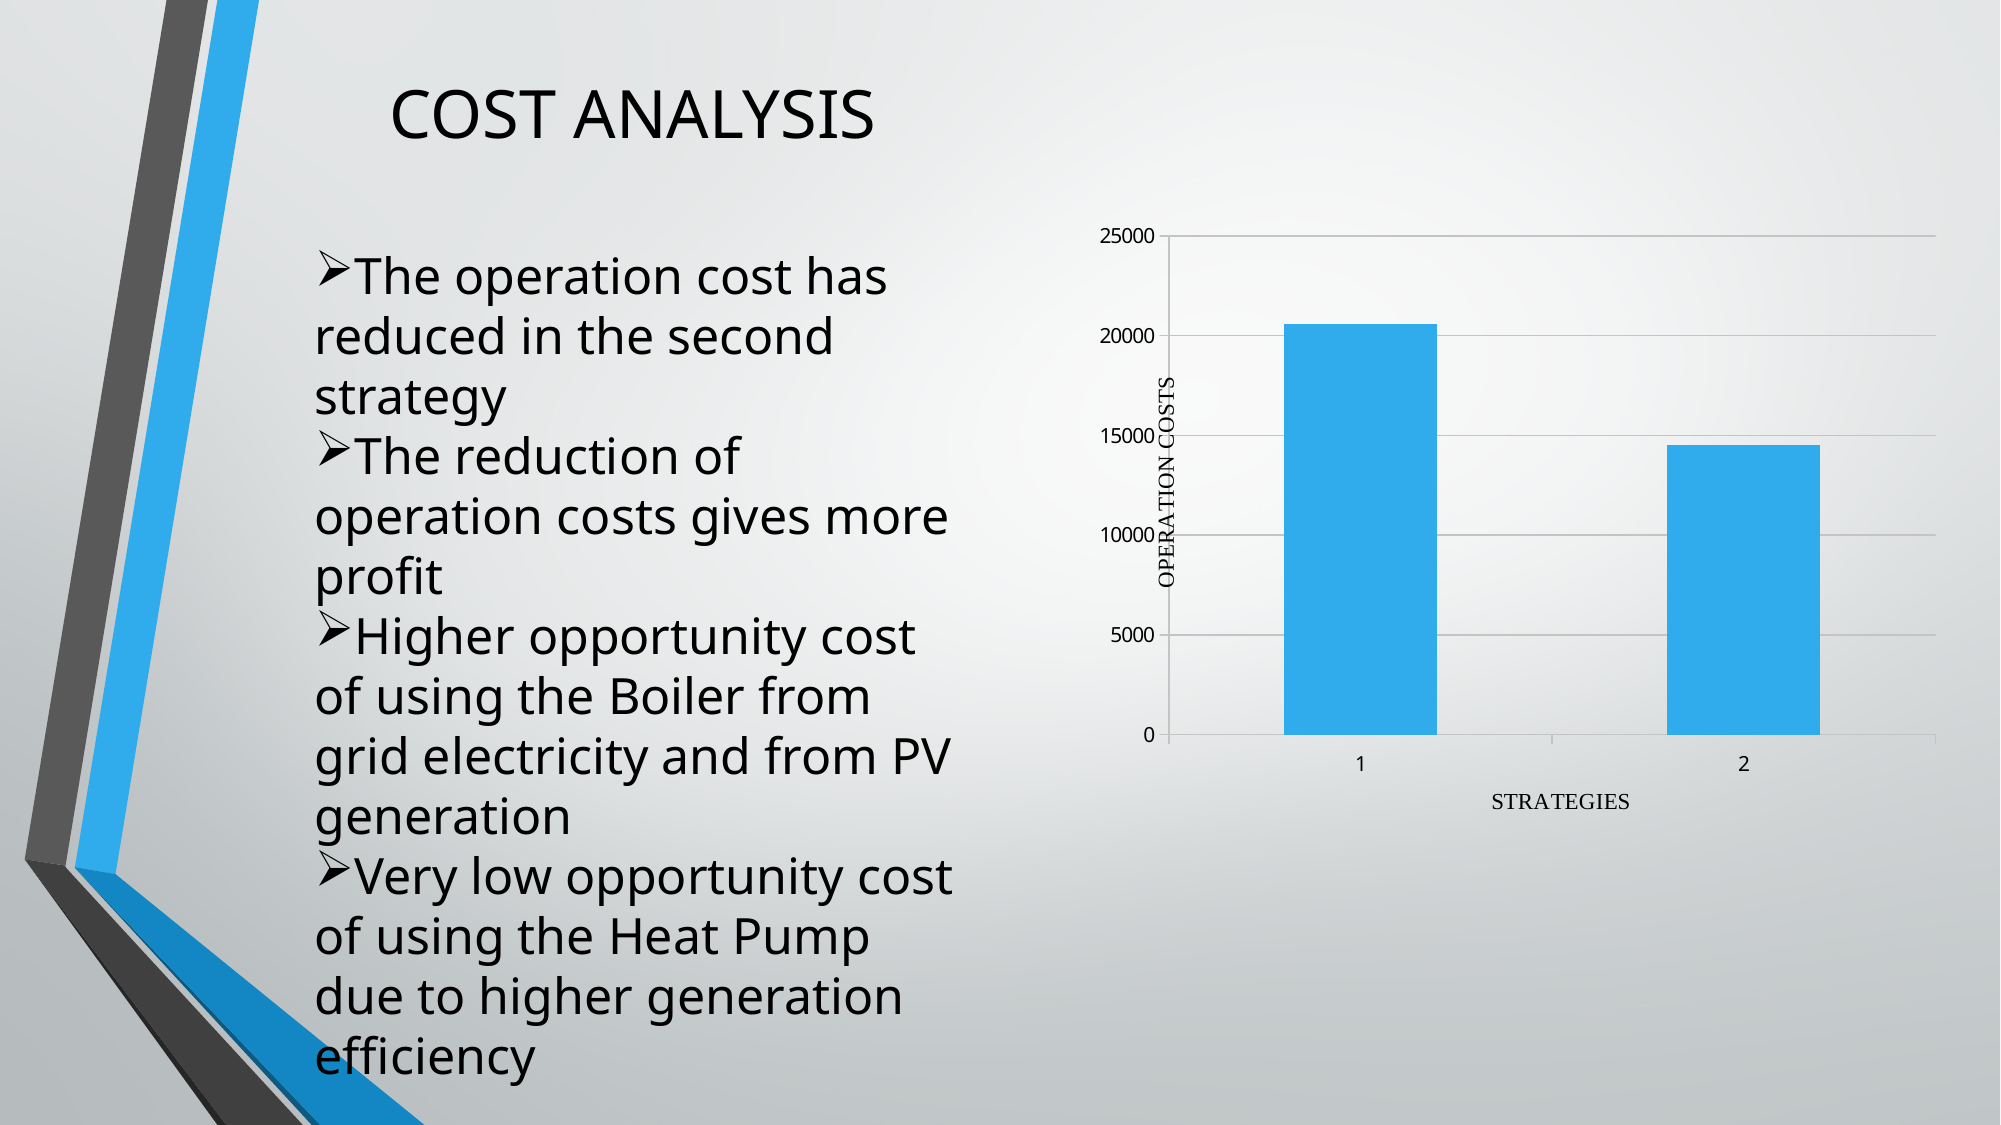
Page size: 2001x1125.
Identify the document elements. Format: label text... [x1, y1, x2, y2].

chart [999, 160, 1954, 863]
text_box COST ANALYSIS [374, 64, 1050, 160]
text_box The operation cost has reduced in the second strategy The reduction of operation costs gives more profit Higher opportunity cost of using the Boiler from grid electricity and from PV generation Very low opportunity cost of using the Heat Pump due to higher generation efficiency [299, 237, 988, 1125]
